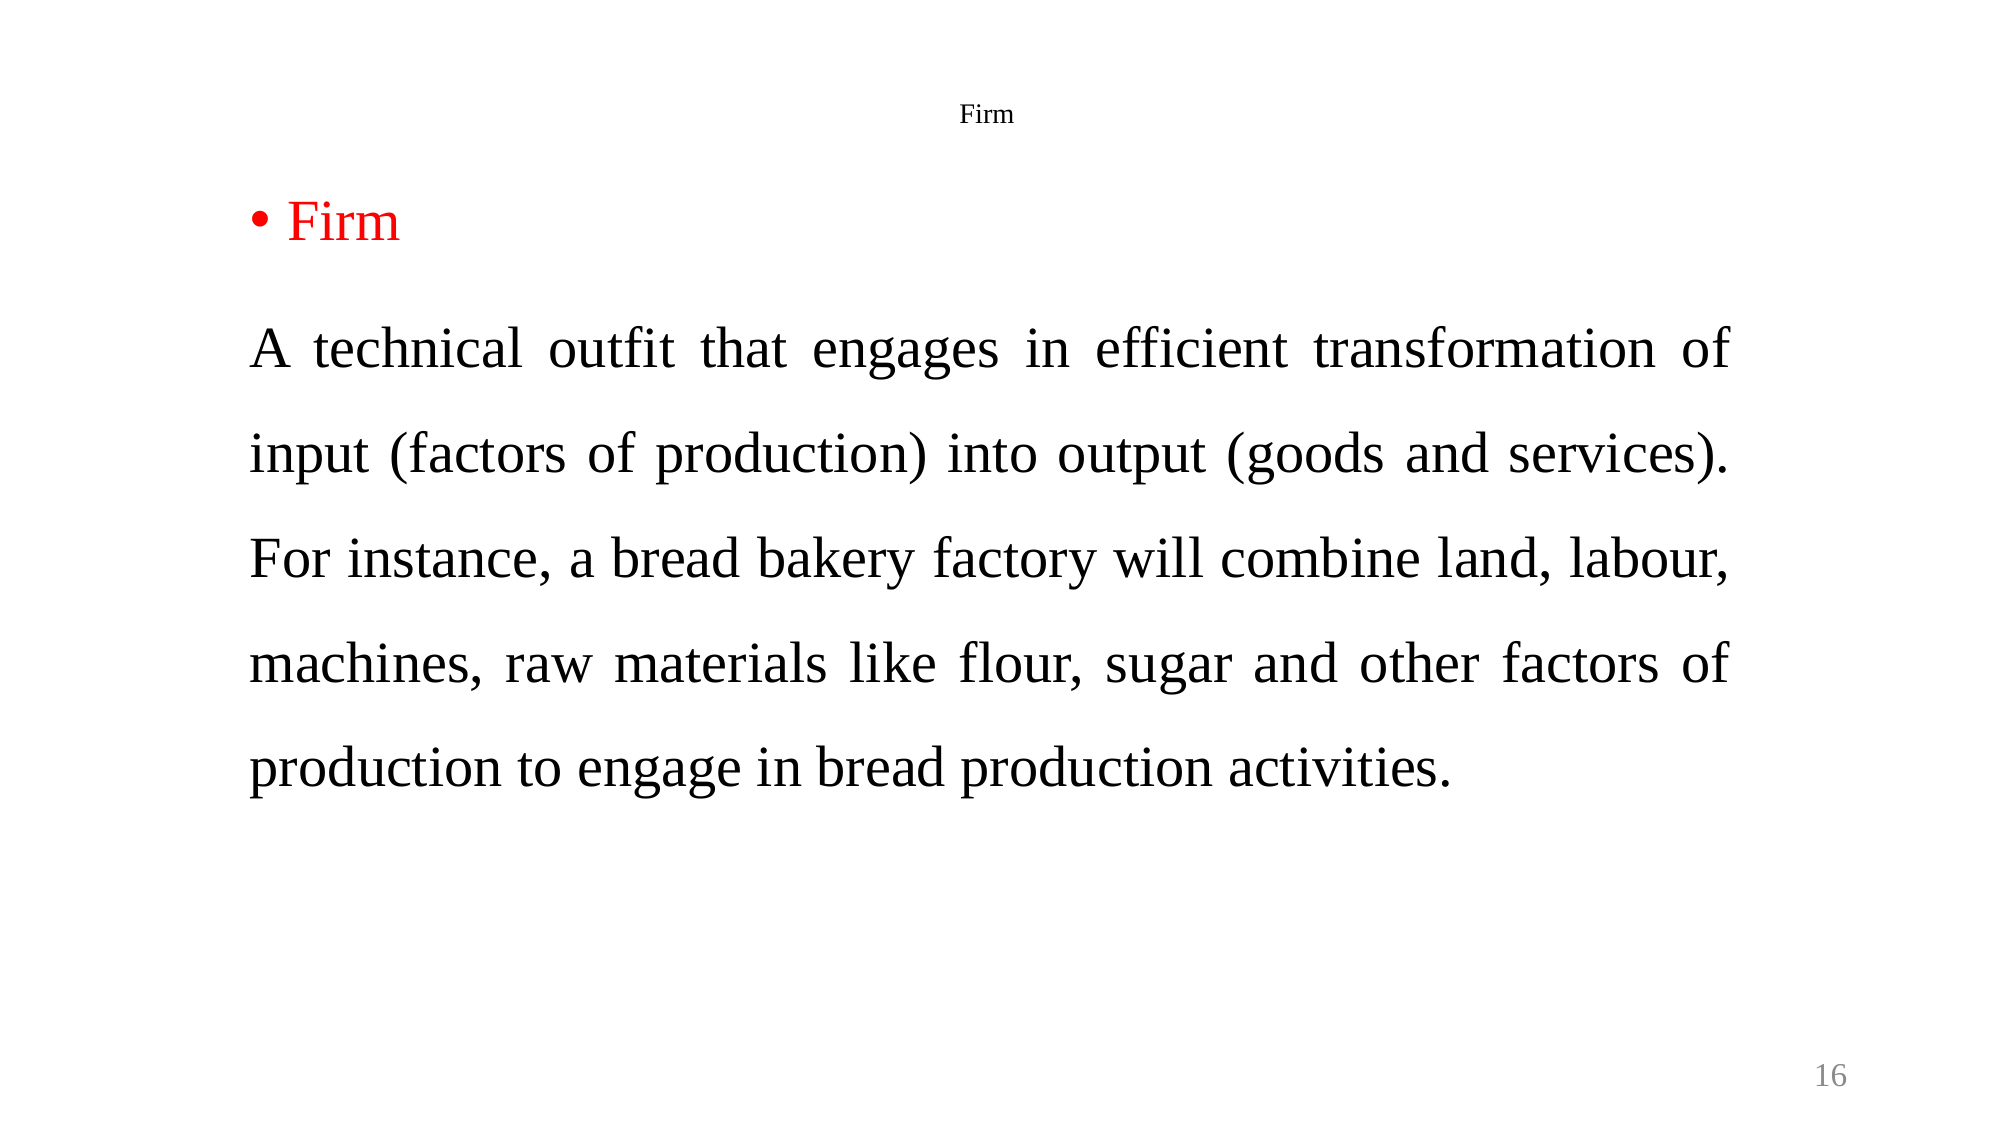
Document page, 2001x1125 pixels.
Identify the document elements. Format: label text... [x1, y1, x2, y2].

slide_number 16 [1412, 1042, 1863, 1103]
title Firm [234, 59, 1747, 173]
list Firm A technical outfit that engages in efficient transformation of input (factors of production) into output (goods and services). For instance, a bread bakery factory will combine land, labour, machines, raw materials like flour, sugar and other factors of production to engage in bread production activities. [234, 182, 1747, 1014]
